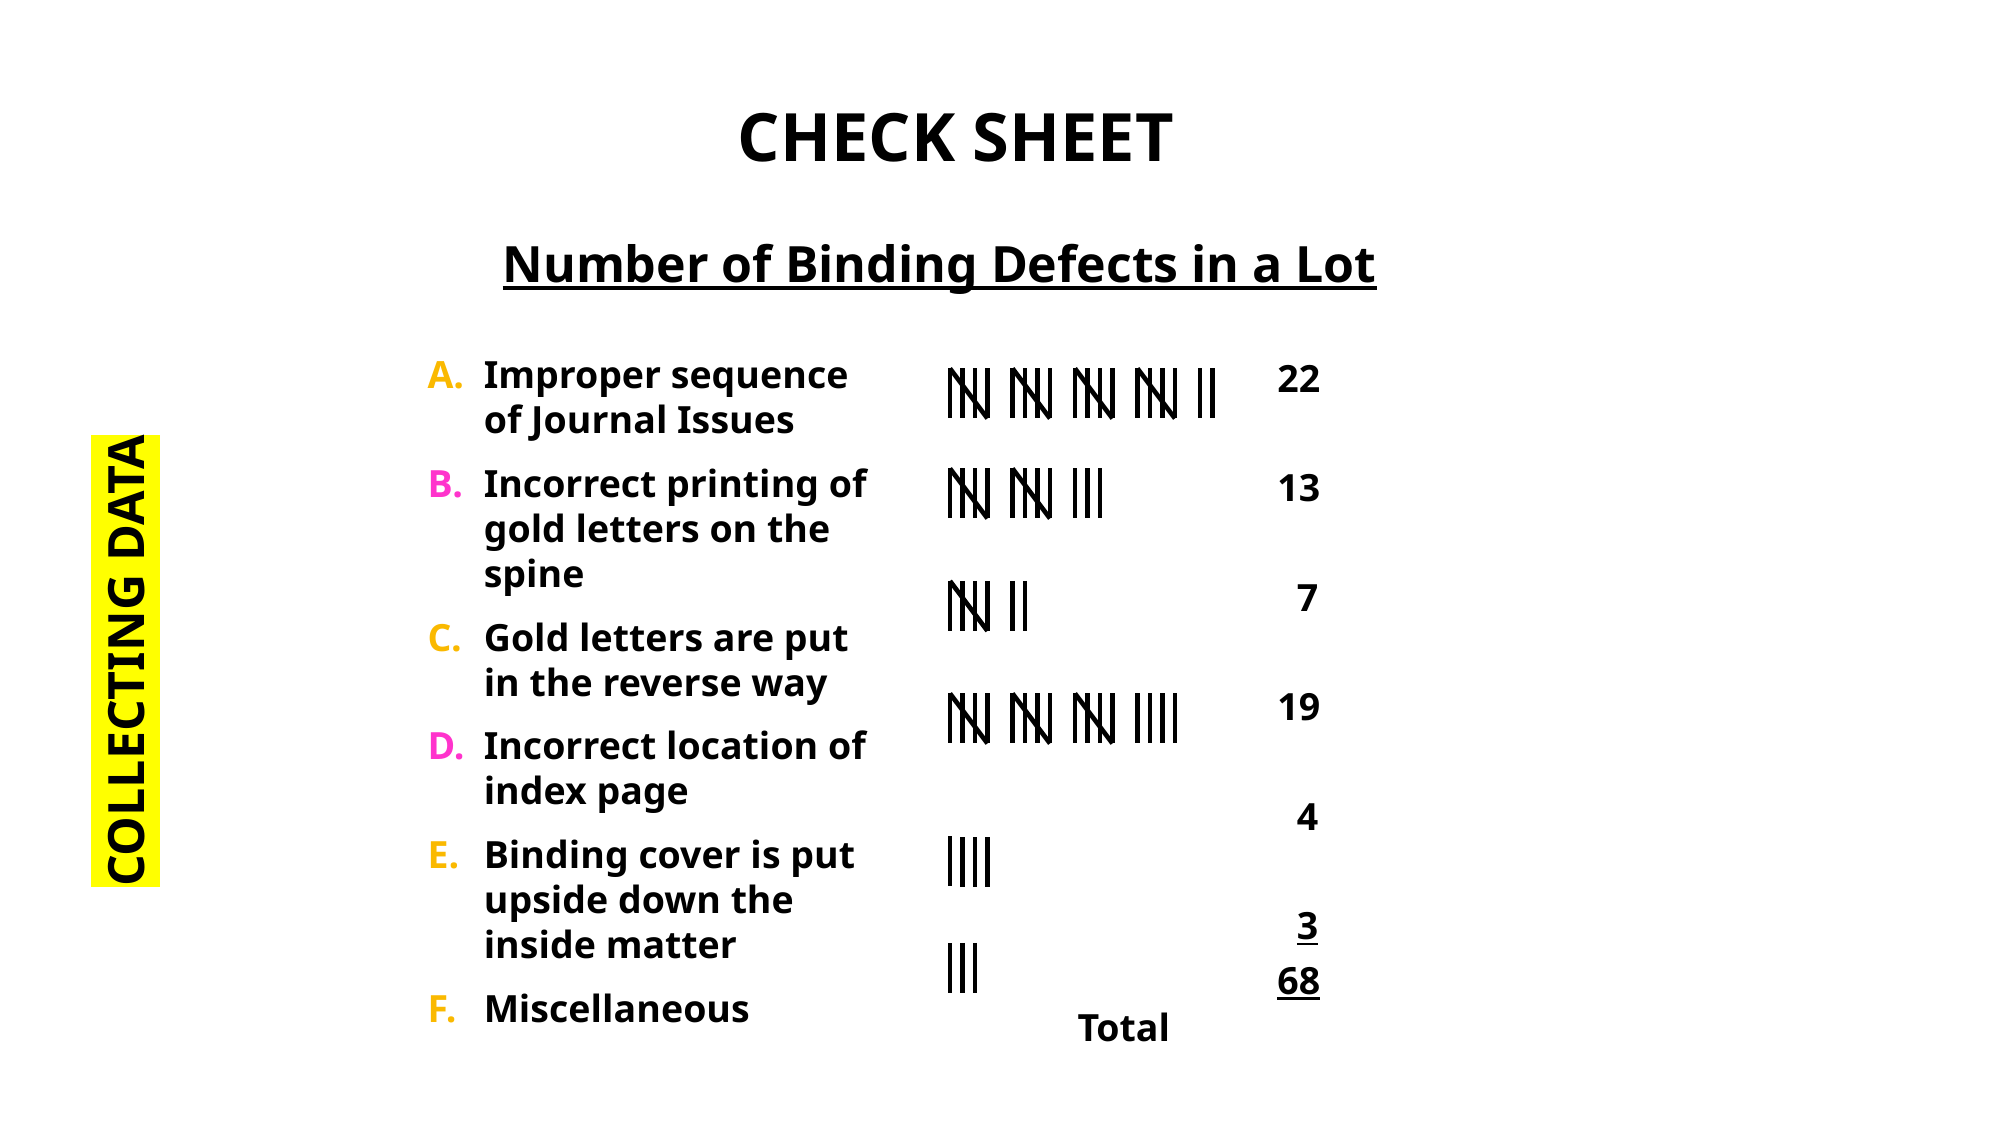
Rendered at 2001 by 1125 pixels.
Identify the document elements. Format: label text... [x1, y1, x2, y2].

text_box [1012, 368, 1051, 419]
text_box COLLECTING DATA [87, 97, 179, 902]
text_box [949, 693, 988, 744]
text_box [1074, 368, 1113, 419]
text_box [949, 368, 988, 419]
text_box Total [1062, 996, 1200, 1056]
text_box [1137, 368, 1176, 419]
text_box 22 13 7 19 4 3 68 [1262, 355, 1538, 1055]
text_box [1012, 468, 1051, 519]
text_box Improper sequence of Journal Issues Incorrect printing of gold letters on the spine Gold letters are put in the reverse way Incorrect location of index page Binding cover is put upside down the inside matter Miscellaneous [412, 343, 888, 1083]
text_box CHECK SHEET [424, 87, 1488, 183]
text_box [1012, 693, 1051, 744]
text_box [949, 468, 988, 519]
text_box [949, 580, 988, 632]
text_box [1074, 693, 1113, 744]
text_box Number of Binding Defects in a Lot [487, 224, 1413, 300]
